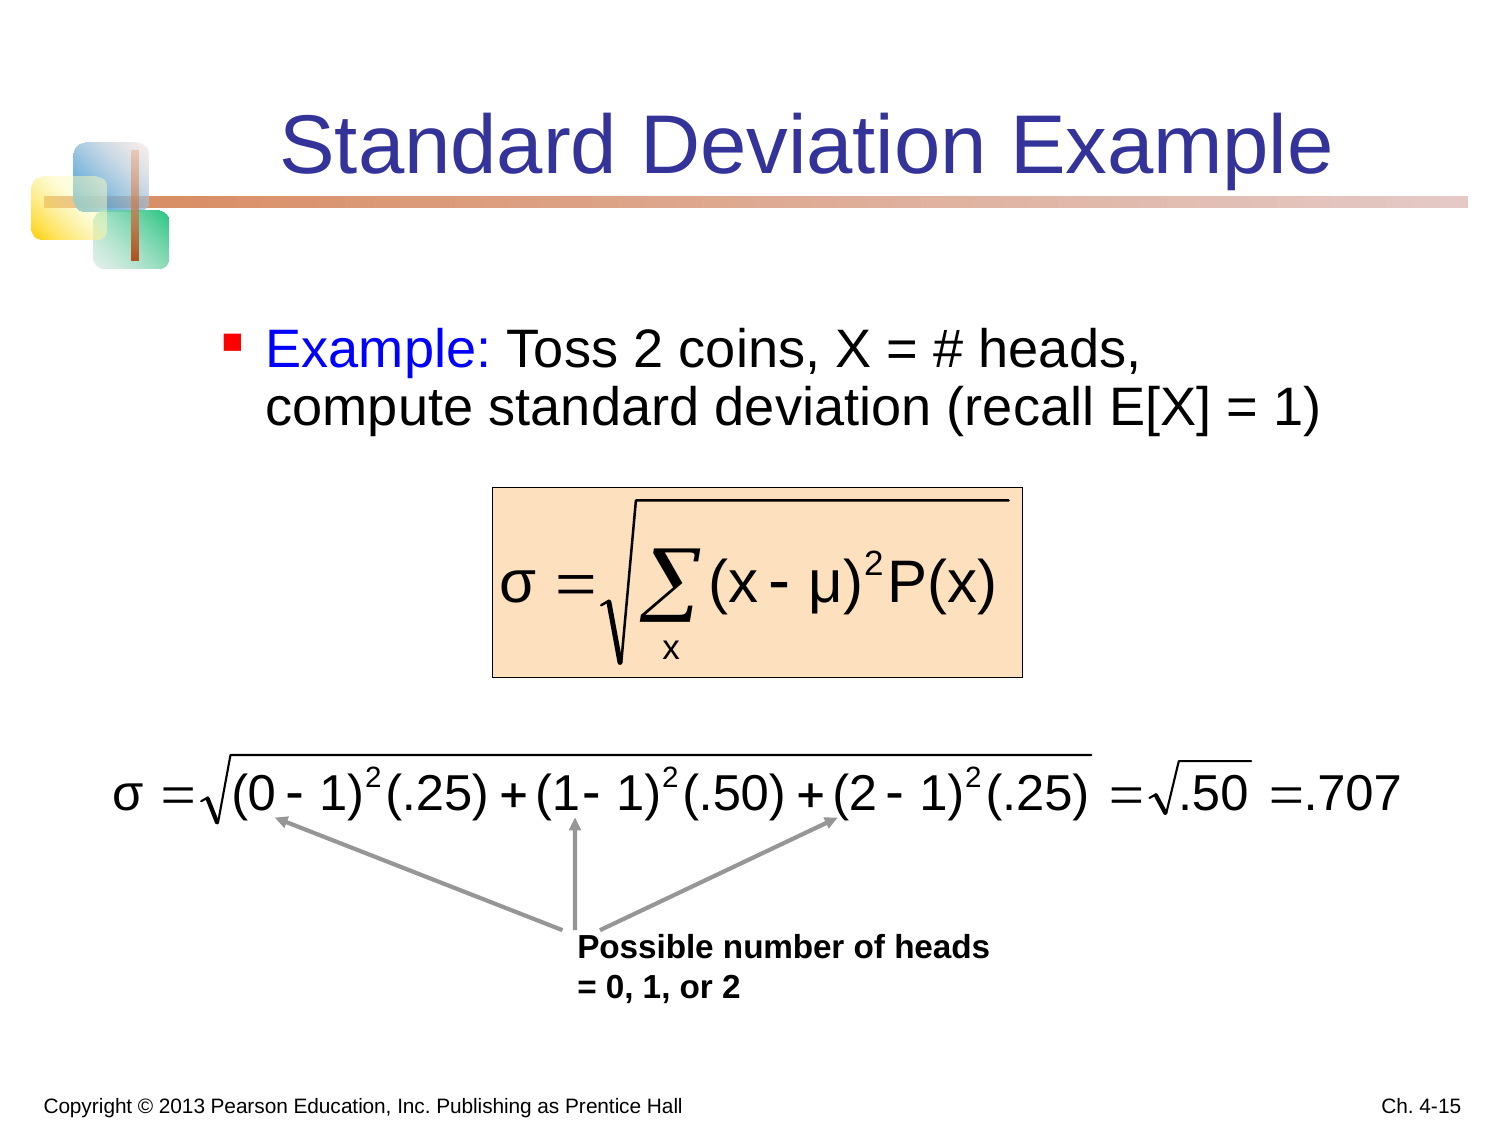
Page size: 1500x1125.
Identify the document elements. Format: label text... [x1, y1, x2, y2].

list Example: Toss 2 coins, X = # heads, compute standard deviation (recall E[X] = 1) [137, 306, 1351, 741]
list Example: Toss 2 coins, X = # heads, compute standard deviation (recall E[X] = 1) [137, 843, 1351, 1051]
slide_number Ch. 4-15 [1124, 1071, 1476, 1125]
title Standard Deviation Example [188, 34, 1426, 198]
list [492, 487, 1023, 678]
footer Copyright © 2013 Pearson Education, Inc. Publishing as Prentice Hall [0, 1071, 727, 1125]
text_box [105, 742, 1413, 836]
text_box Possible number of heads = 0, 1, or 2 [562, 917, 1025, 1012]
